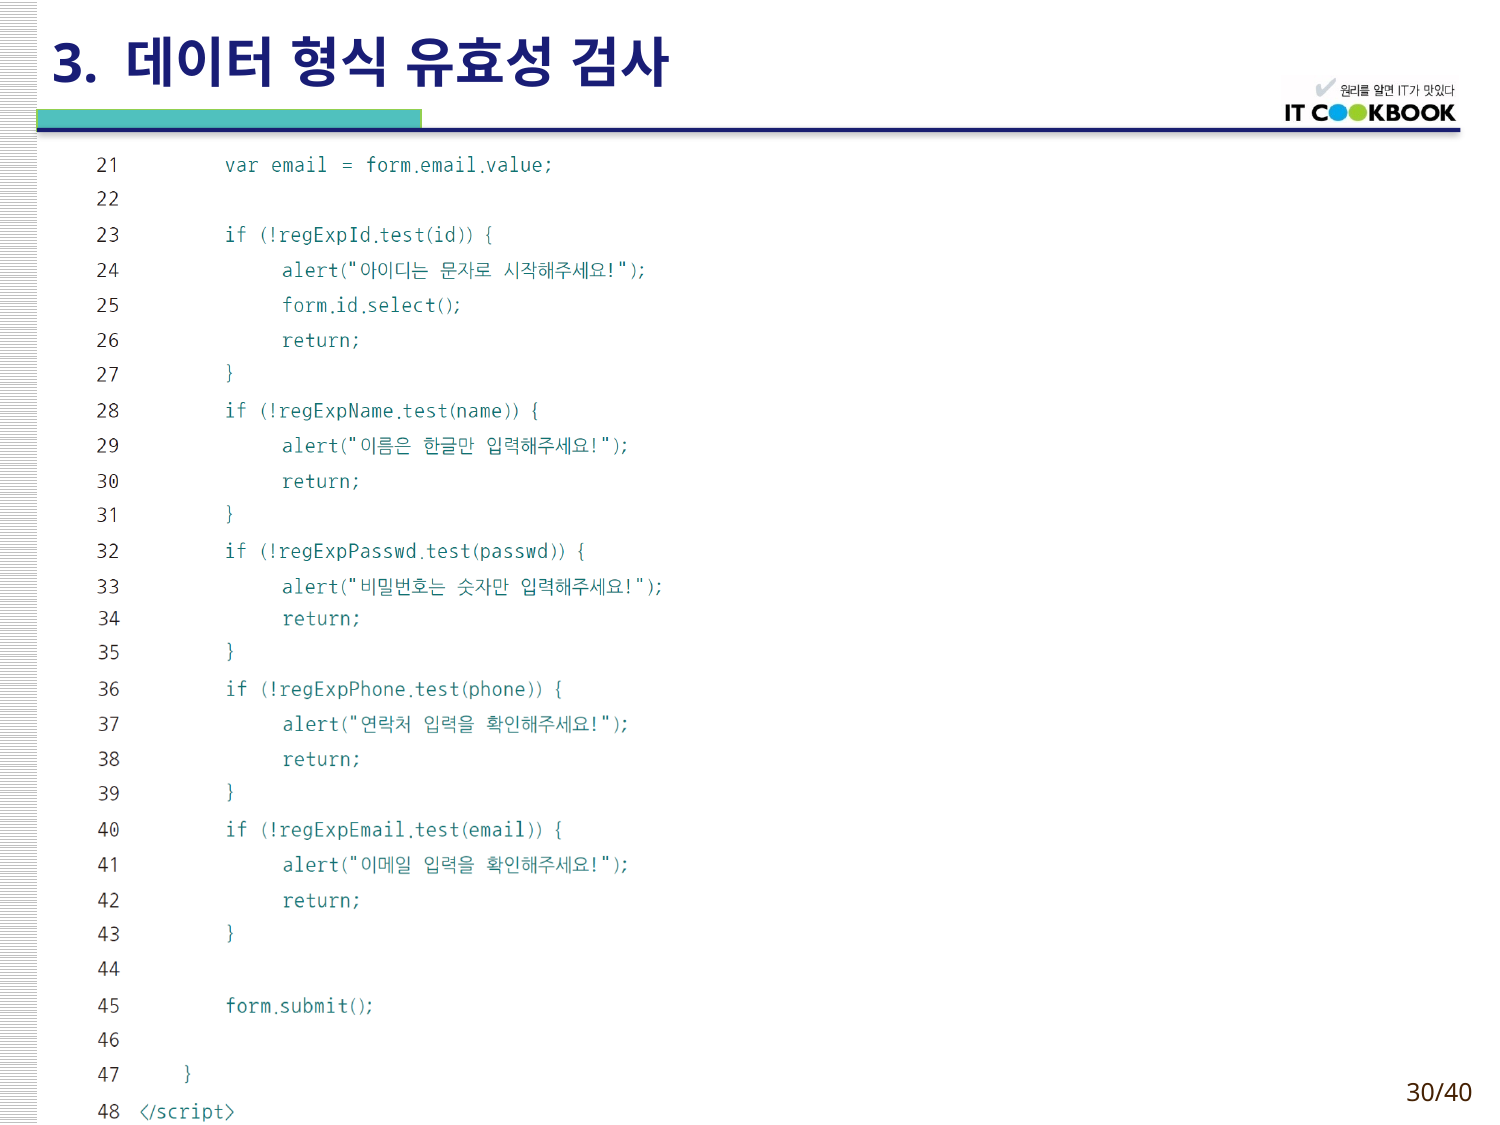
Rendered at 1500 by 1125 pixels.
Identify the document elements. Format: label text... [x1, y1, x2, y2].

title 3. 데이터 형식 유효성 검사 [37, 13, 1278, 109]
picture [1281, 75, 1459, 123]
picture [64, 148, 1070, 1125]
